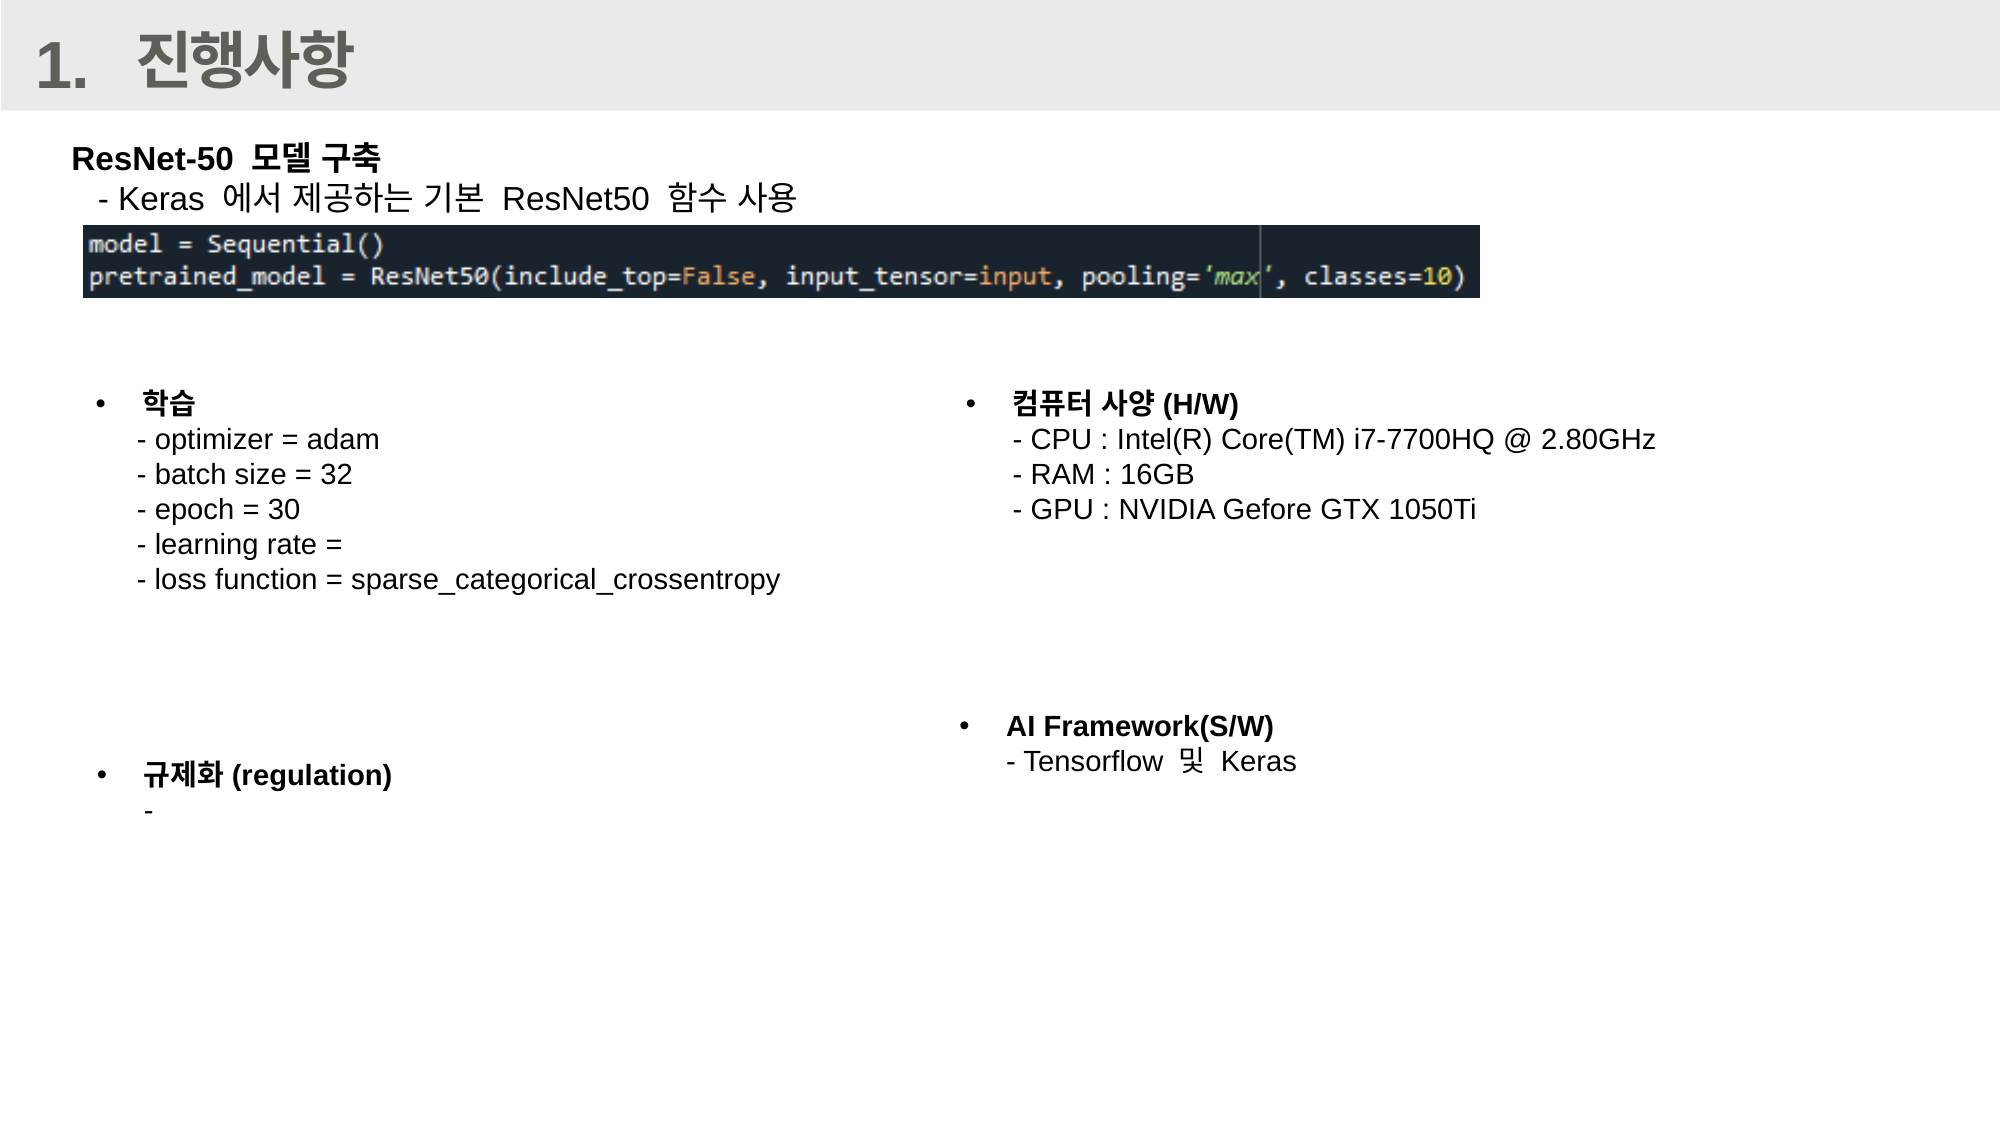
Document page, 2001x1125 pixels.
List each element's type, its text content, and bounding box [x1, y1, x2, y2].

text_box 진행사항 [120, 13, 371, 104]
text_box [0, 0, 2000, 112]
text_box 컴퓨터 사양(H/W) - CPU : Intel(R) Core(TM) i7-7700HQ @ 2.80GHz - RAM : 16GB - GPU : NVIDIA Gefore GTX 1050Ti [951, 378, 1673, 533]
text_box 학습 - optimizer = adam - batch size = 32 - epoch = 30 - learning rate = - loss function = sparse_categorical_crossentropy [80, 378, 797, 603]
text_box 규제화(regulation) - [82, 749, 408, 834]
text_box 1. [19, 14, 106, 110]
picture [83, 225, 1480, 298]
text_box ResNet-50 모델 구축 - Keras 에서 제공하는 기본 ResNet50 함수 사용 [56, 129, 814, 225]
text_box AI Framework(S/W) - Tensorflow 및 Keras [944, 700, 1313, 785]
